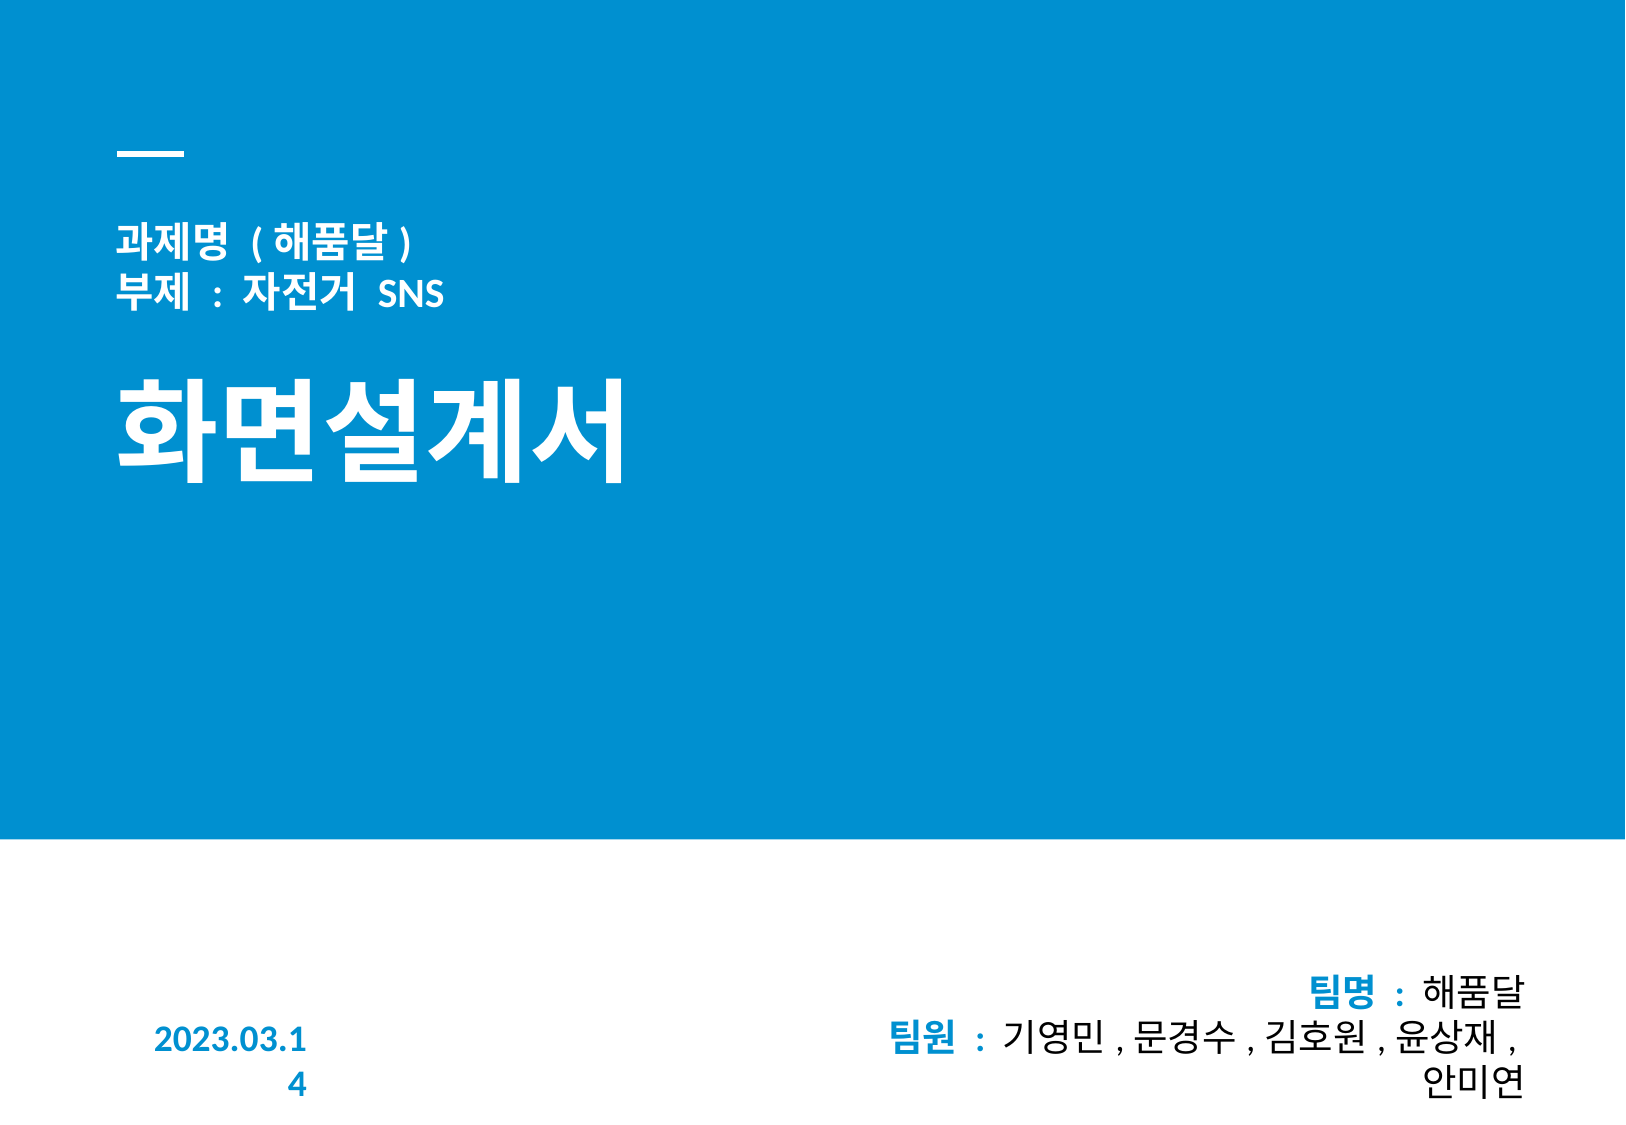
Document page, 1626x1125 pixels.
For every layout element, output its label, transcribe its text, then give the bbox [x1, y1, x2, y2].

text_box [0, 0, 1625, 840]
text_box 과제명 (해품달) 부제 : 자전거 SNS 화면설계서 [100, 208, 693, 504]
text_box 팀명 : 해품달 팀원 : 기영민,문경수,김호원,윤상재,안미연 [808, 961, 1541, 1112]
text_box 2023.03.14 [120, 1006, 322, 1112]
